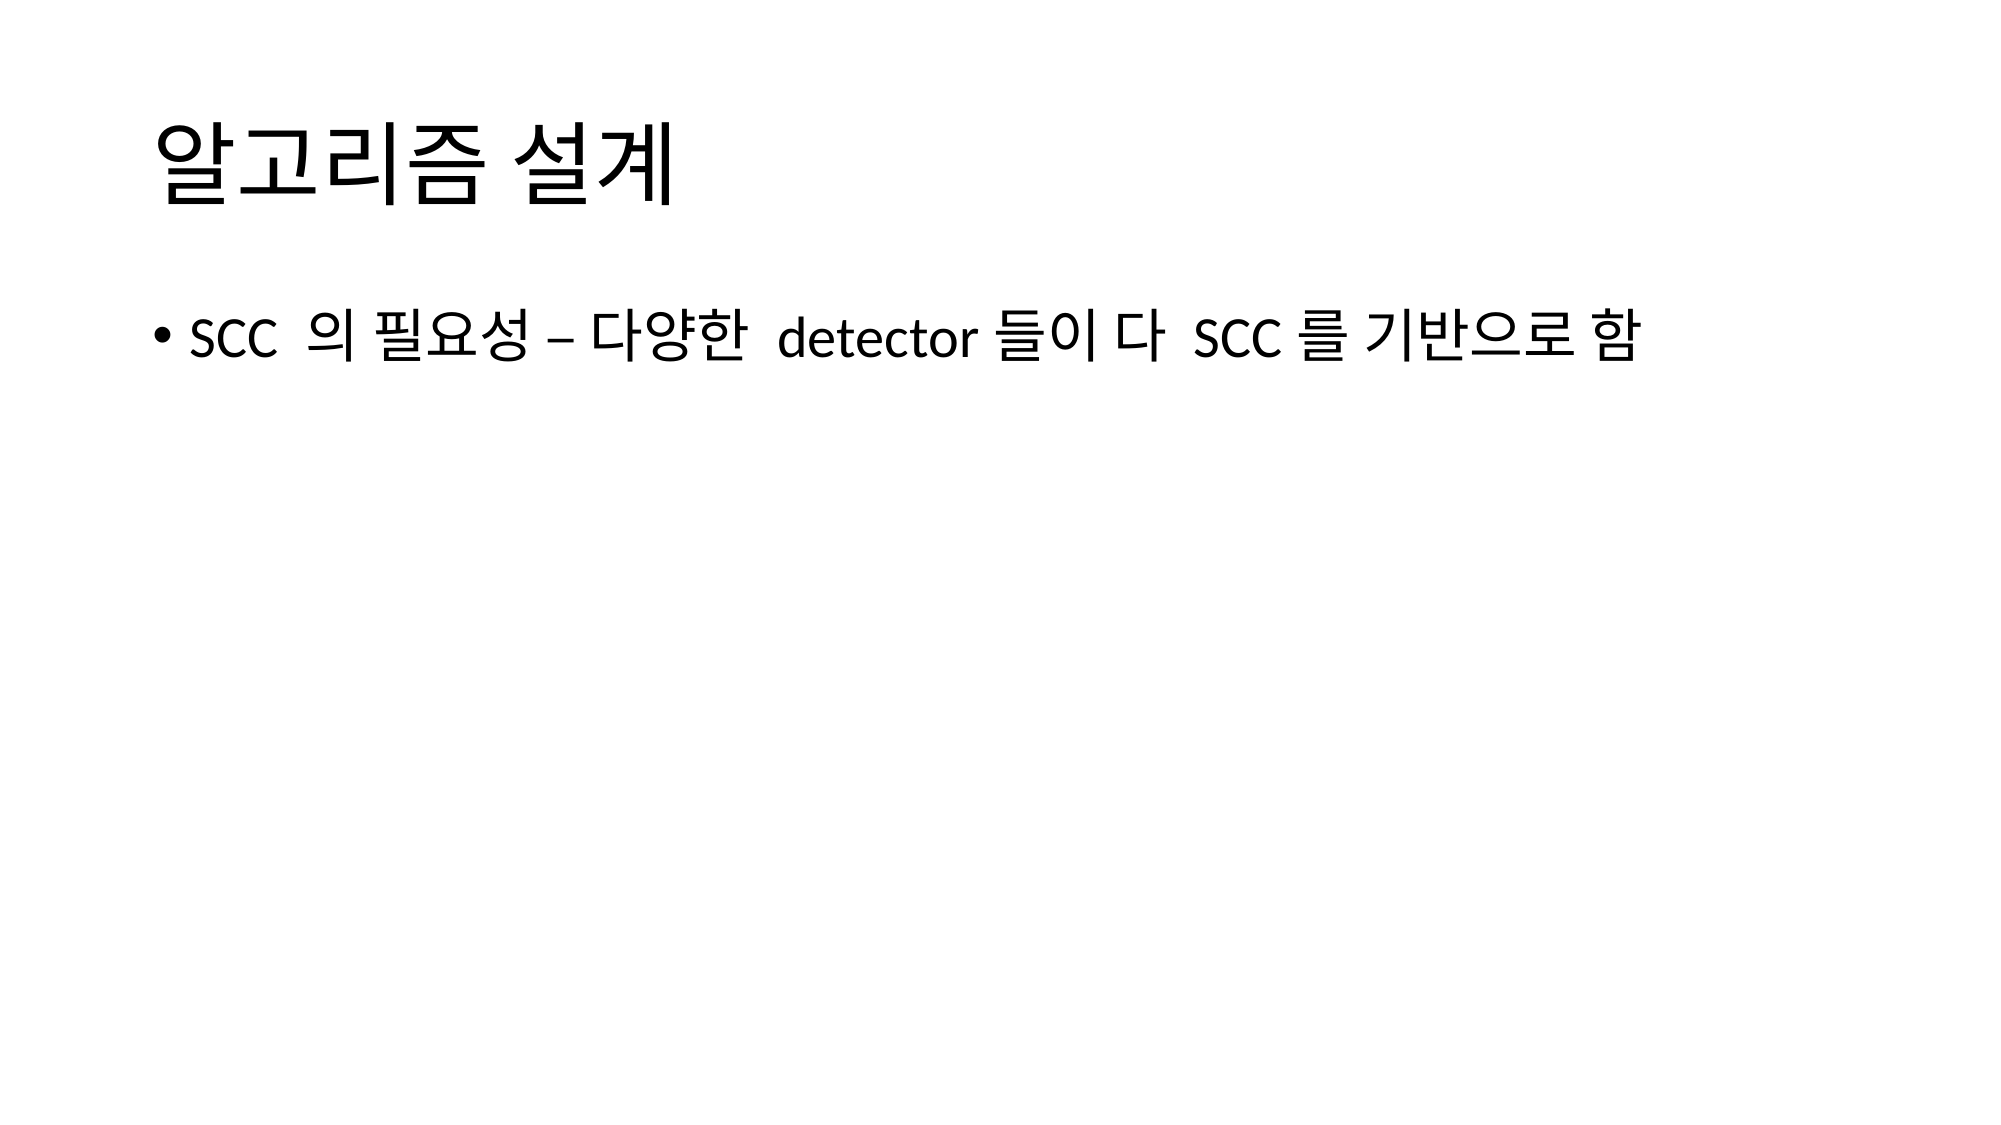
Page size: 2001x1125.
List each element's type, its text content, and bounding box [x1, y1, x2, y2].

text_box 알고리즘 설계 [137, 59, 1863, 278]
text_box SCC 의 필요성 – 다양한 detector들이 다 SCC를 기반으로 함 [137, 299, 1863, 1014]
